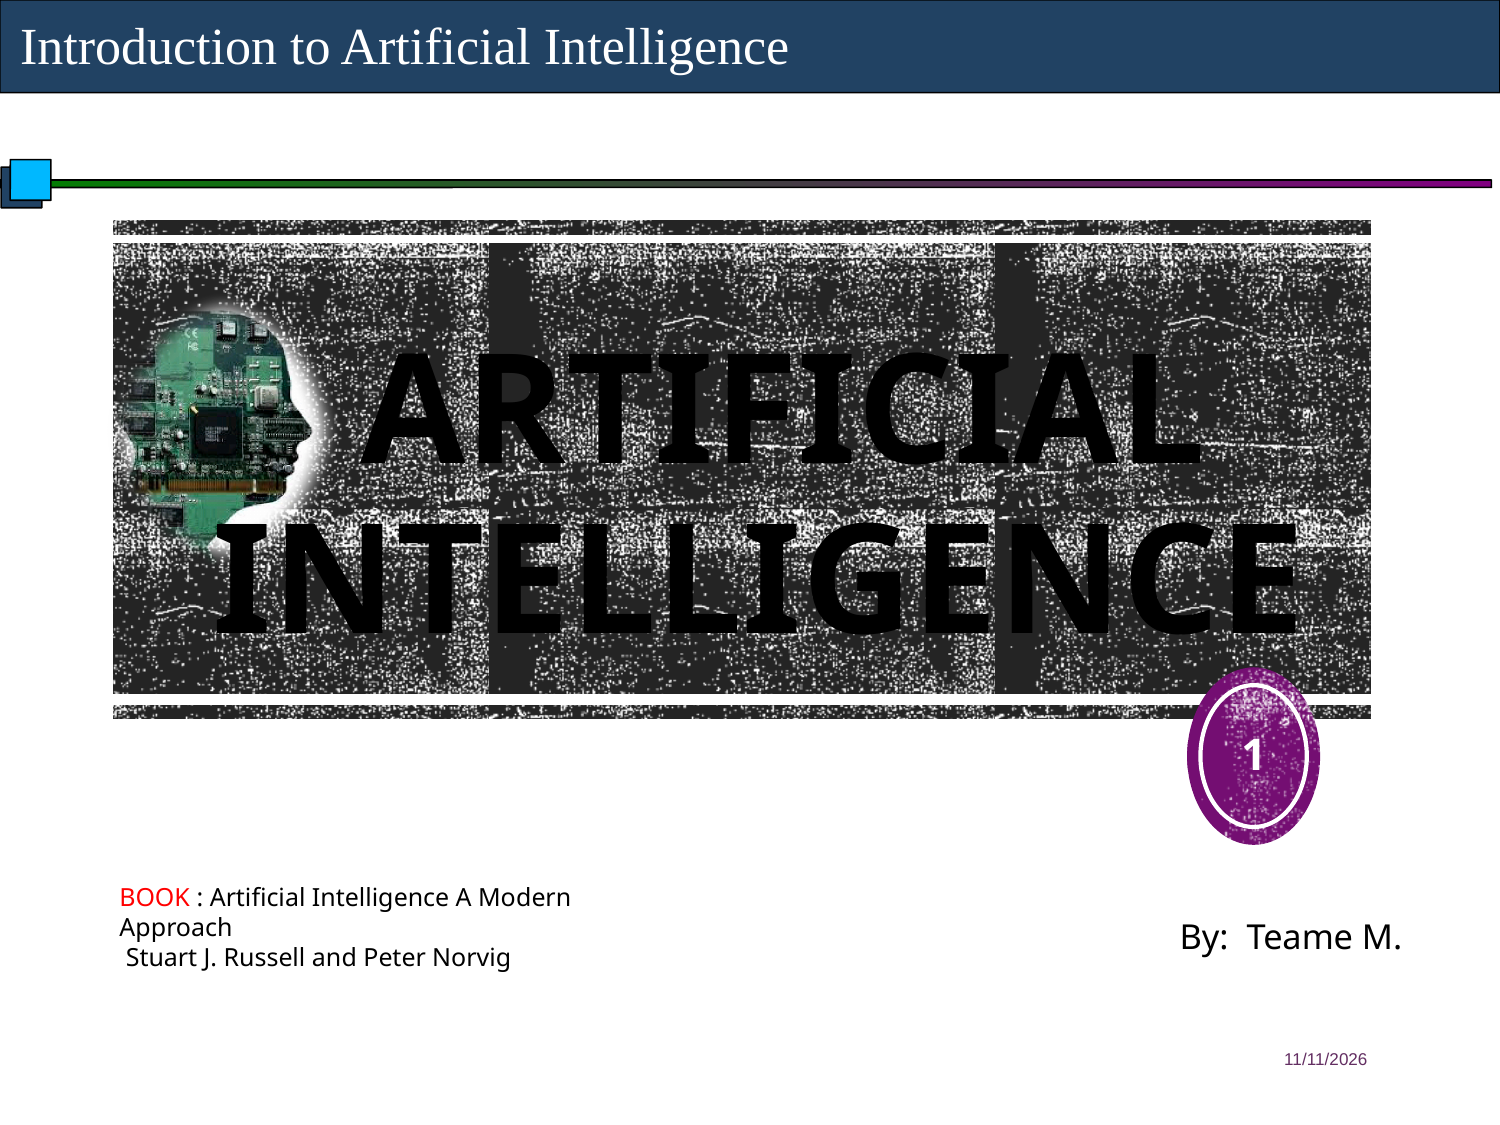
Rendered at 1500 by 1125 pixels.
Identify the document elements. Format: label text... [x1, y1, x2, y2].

title Artificial intelligence [170, 335, 1397, 680]
text_box [51, 179, 1492, 188]
slide_number 01-Nov-24 [979, 1028, 1383, 1089]
subtitle By: Teame M. [1164, 912, 1425, 985]
text_box BOOK : Artificial Intelligence A Modern Approach Stuart J. Russell and Peter Norvig [104, 874, 699, 979]
text_box Introduction to Artificial Intelligence [20, 17, 975, 77]
text_box [1, 167, 42, 208]
picture [107, 289, 343, 573]
text_box [10, 159, 51, 201]
text_box [0, 0, 1500, 93]
slide_number 1 [1180, 703, 1328, 809]
